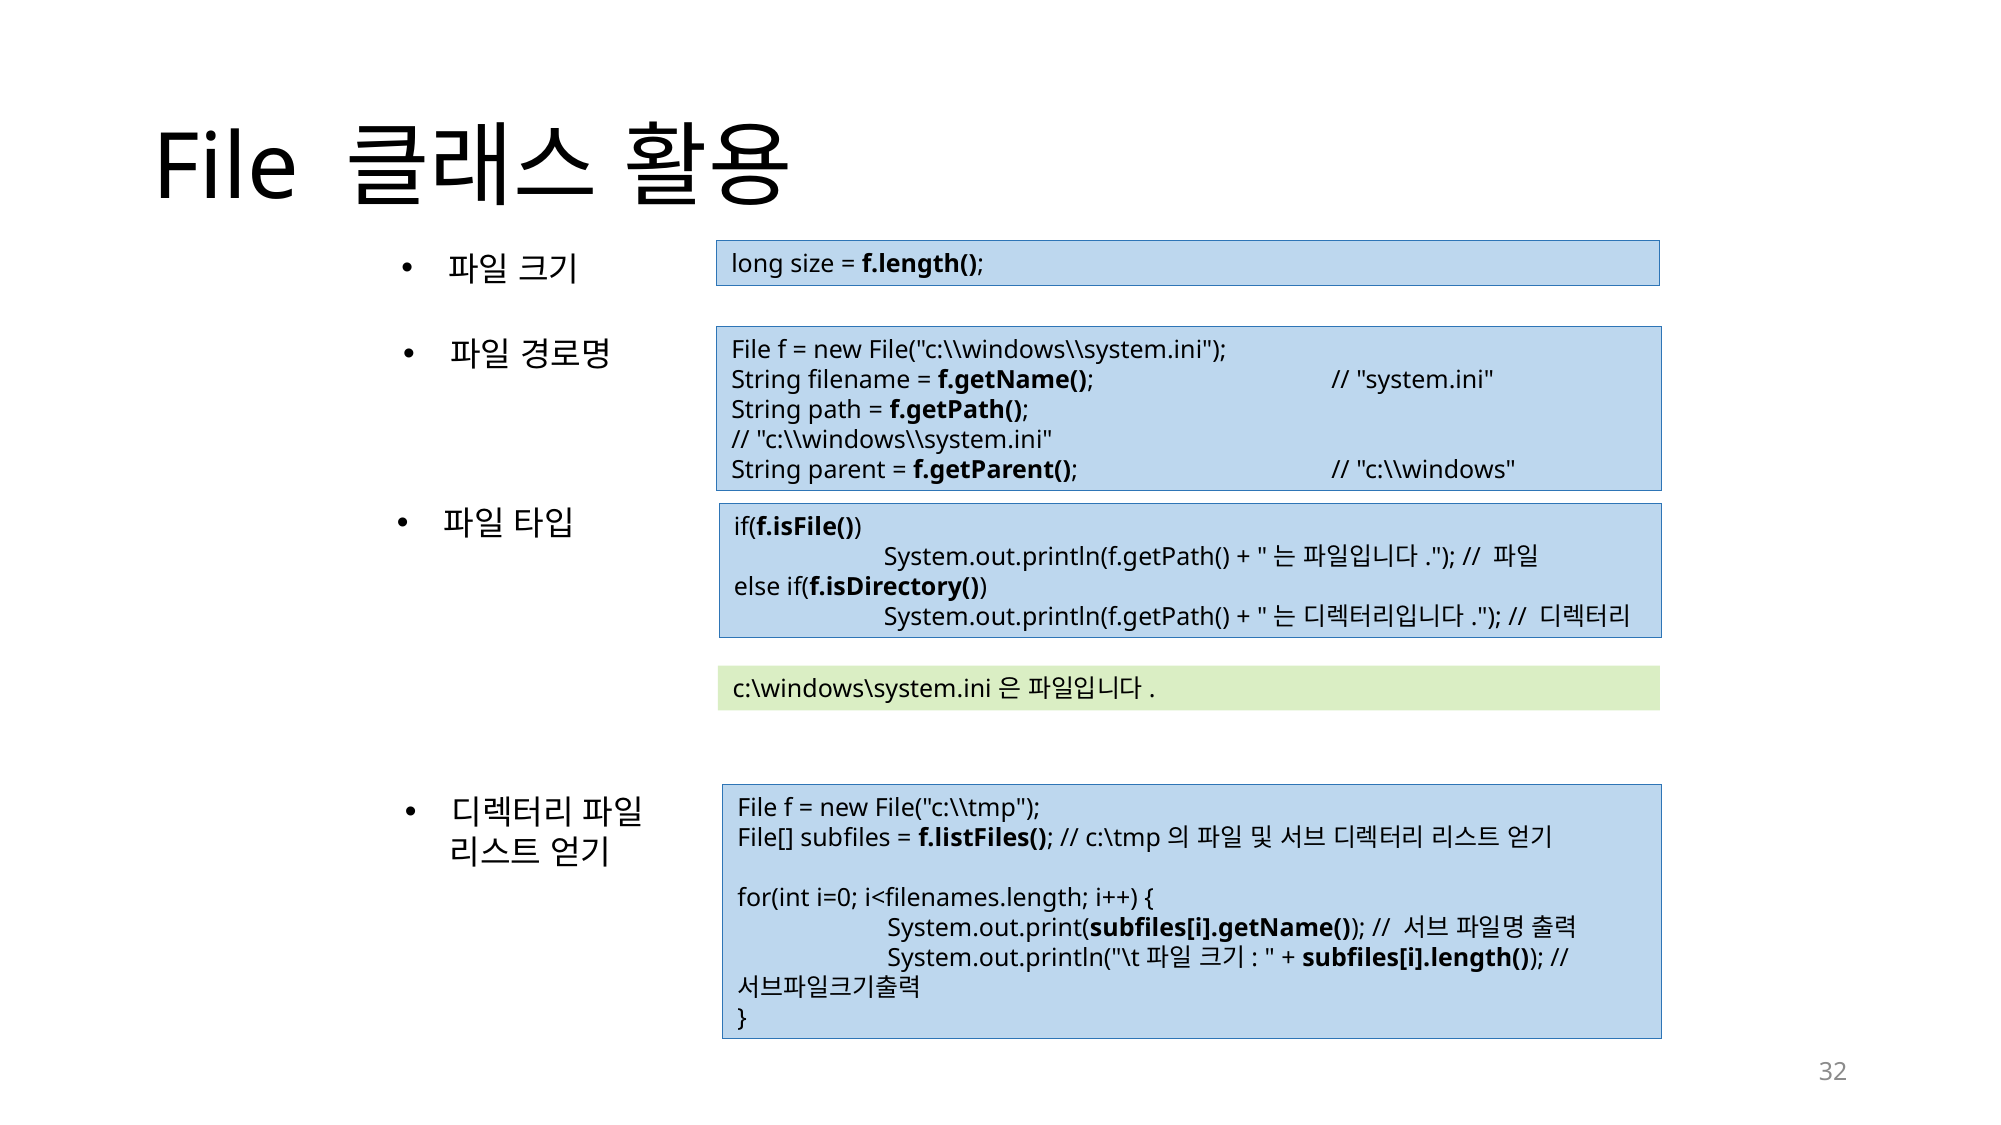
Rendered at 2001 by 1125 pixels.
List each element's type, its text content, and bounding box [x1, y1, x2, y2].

text_box 파일 경로명 [388, 325, 627, 381]
slide_number 32 [1412, 1042, 1863, 1103]
text_box File f = new File("c:\\tmp"); File[] subfiles = f.listFiles(); // c:\tmp의 파일 및 서브 디렉터리 리스트 얻기 for(int i=0; i<filenames.length; i++) { System.out.print(subfiles[i].getName()); // 서브 파일명 출력 System.out.println("\t파일 크기: " + subfiles[i].length()); //서브파일크기출력 } [722, 784, 1662, 1039]
text_box 디렉터리 파일 리스트 얻기 [389, 784, 659, 879]
text_box 파일 크기 [386, 240, 595, 295]
text_box c:\windows\system.ini은 파일입니다. [717, 665, 1660, 711]
title File 클래스 활용 [137, 59, 1863, 278]
text_box long size = f.length(); [716, 240, 1660, 286]
text_box File f = new File("c:\\windows\\system.ini"); String filename = f.getName(); // "system.ini" String path = f.getPath(); // "c:\\windows\\system.ini" String parent = f.getParent(); // "c:\\windows" [716, 326, 1662, 491]
text_box 파일 타입 [382, 495, 590, 550]
text_box if(f.isFile()) System.out.println(f.getPath() + "는 파일입니다."); // 파일 else if(f.isDirectory()) System.out.println(f.getPath() + "는 디렉터리입니다."); // 디렉터리 [719, 503, 1662, 638]
